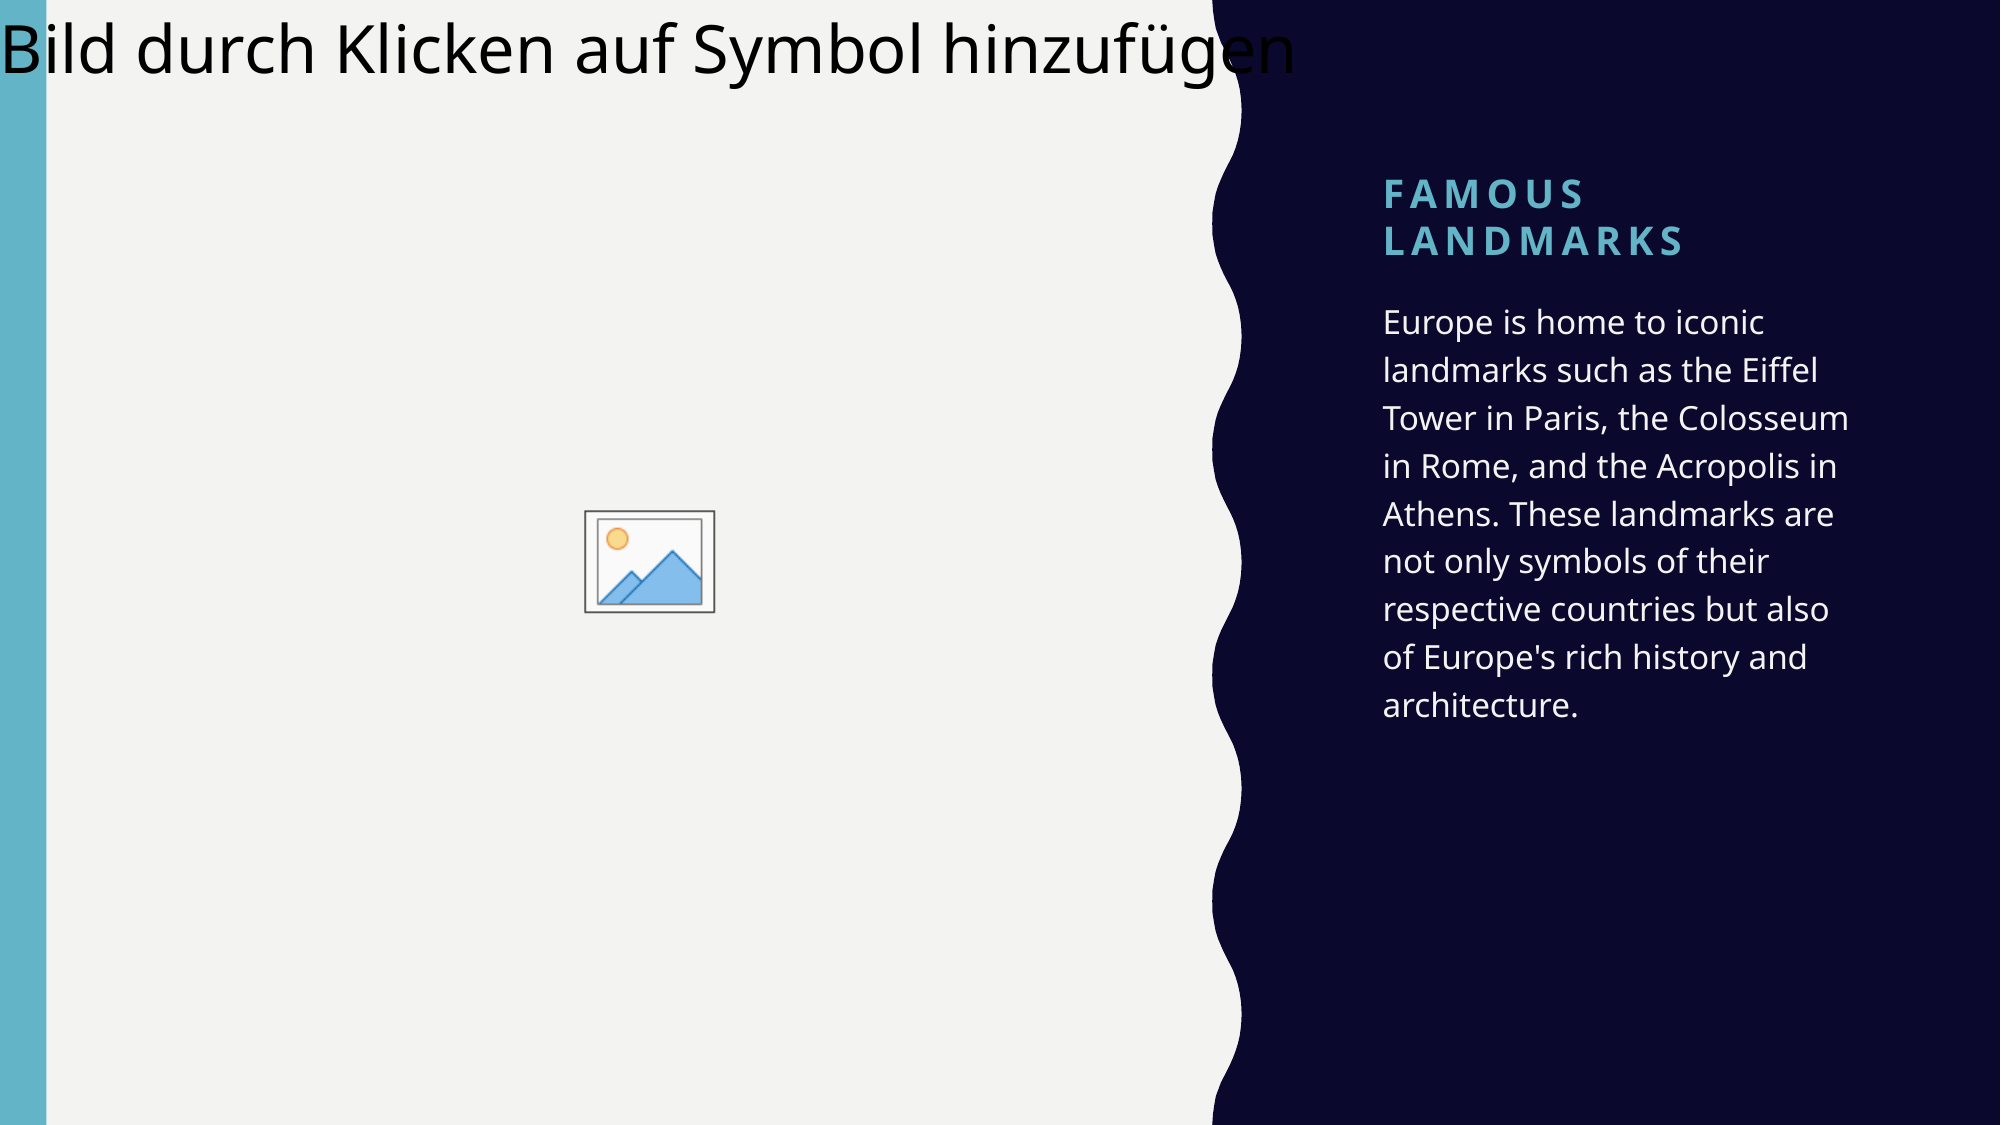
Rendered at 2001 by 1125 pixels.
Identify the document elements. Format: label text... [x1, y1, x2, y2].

title Famous Landmarks [1367, 75, 1875, 272]
picture [46, 0, 1254, 1125]
list Europe is home to iconic landmarks such as the Eiffel Tower in Paris, the Colosseum in Rome, and the Acropolis in Athens. These landmarks are not only symbols of their respective countries but also of Europe's rich history and architecture. [1367, 285, 1875, 969]
